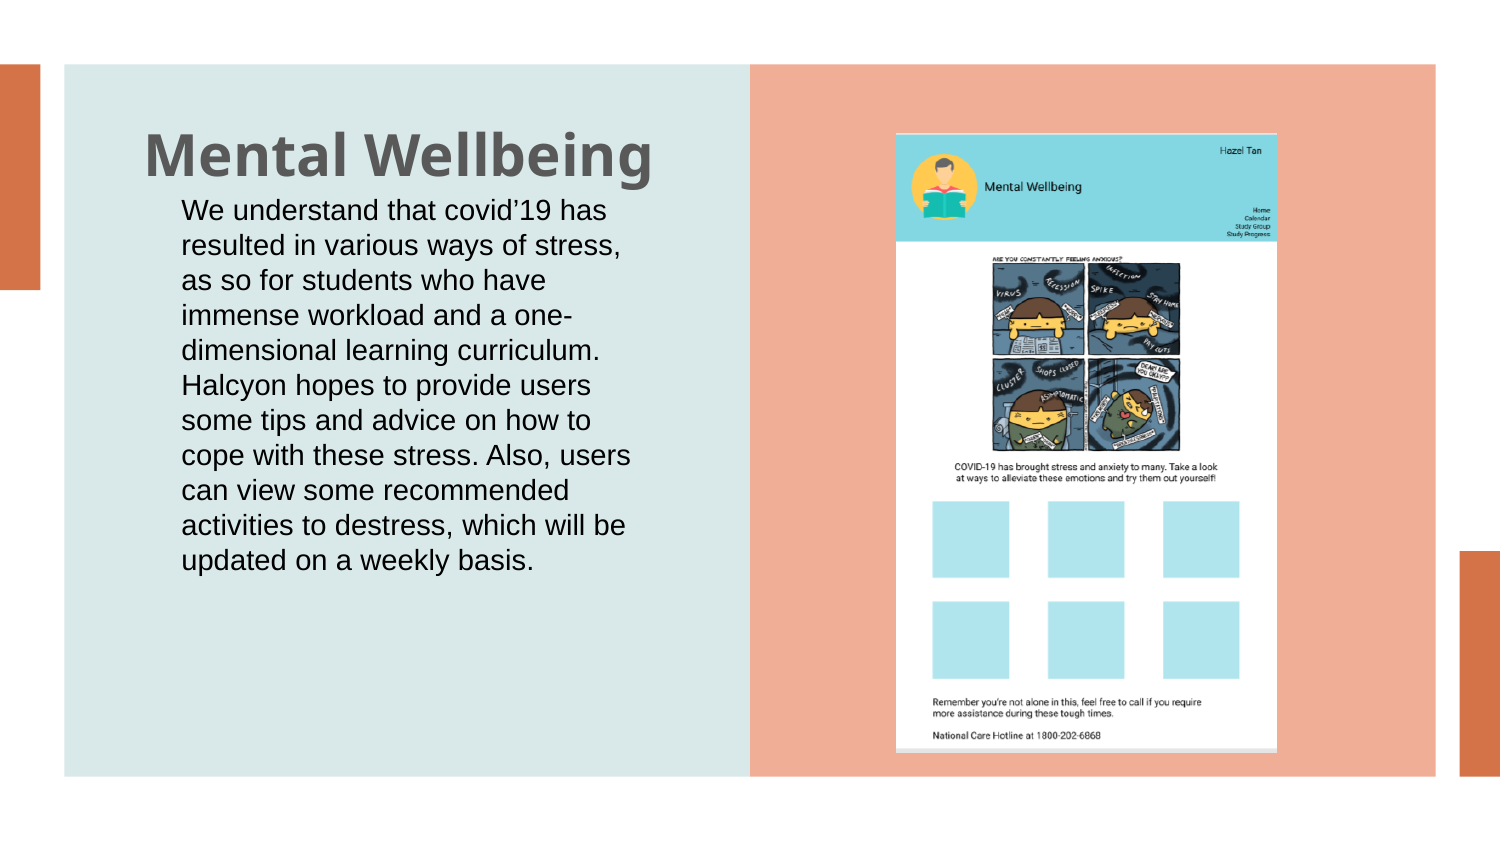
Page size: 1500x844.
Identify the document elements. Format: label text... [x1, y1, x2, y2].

title Mental Wellbeing [105, 102, 692, 211]
picture [895, 133, 1277, 753]
subtitle We understand that covid’19 has resulted in various ways of stress, as so for students who have immense workload and a one-dimensional learning curriculum. Halcyon hopes to provide users some tips and advice on how to cope with these stress. Also, users can view some recommended activities to destress, which will be updated on a weekly basis. [166, 176, 652, 777]
